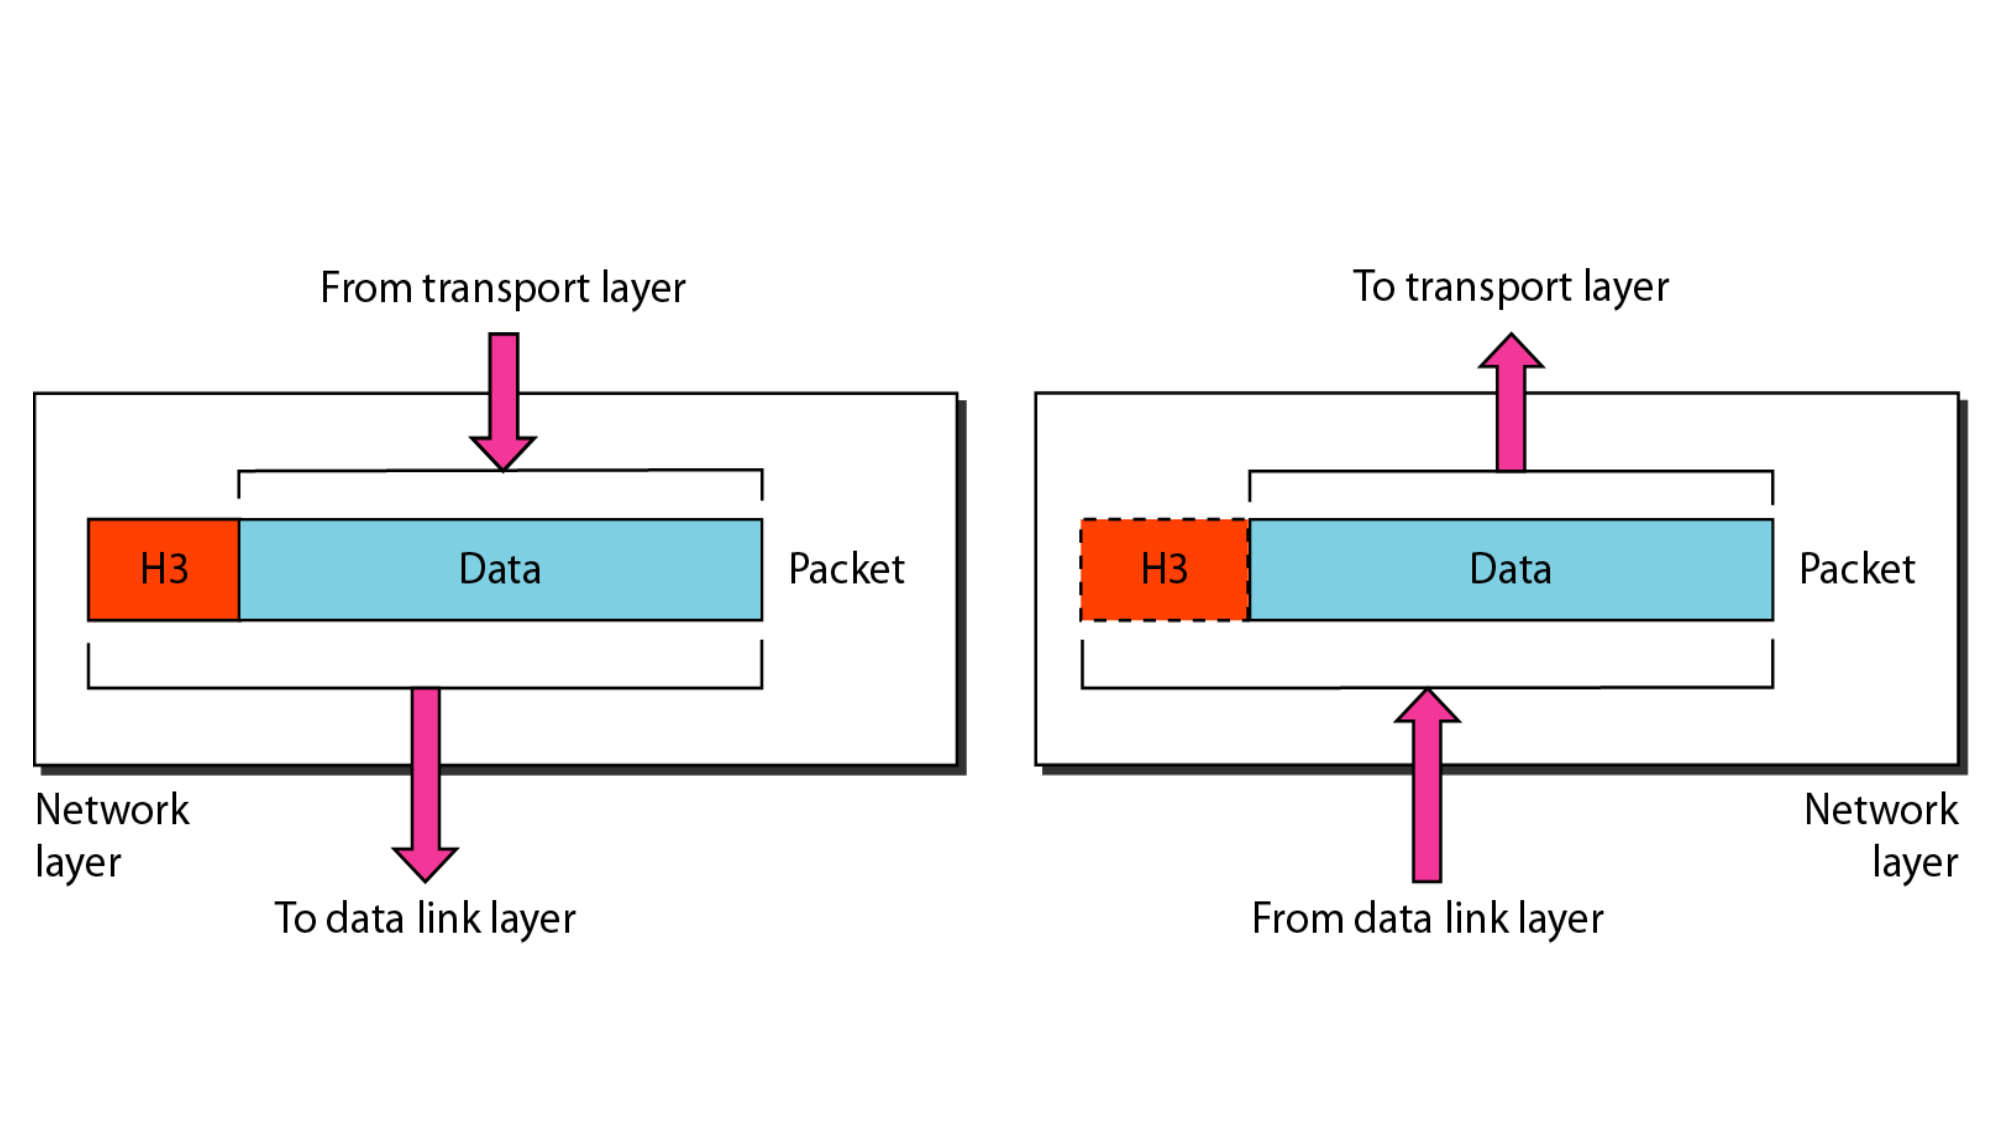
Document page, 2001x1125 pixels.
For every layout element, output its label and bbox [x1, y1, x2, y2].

list [33, 263, 1969, 946]
